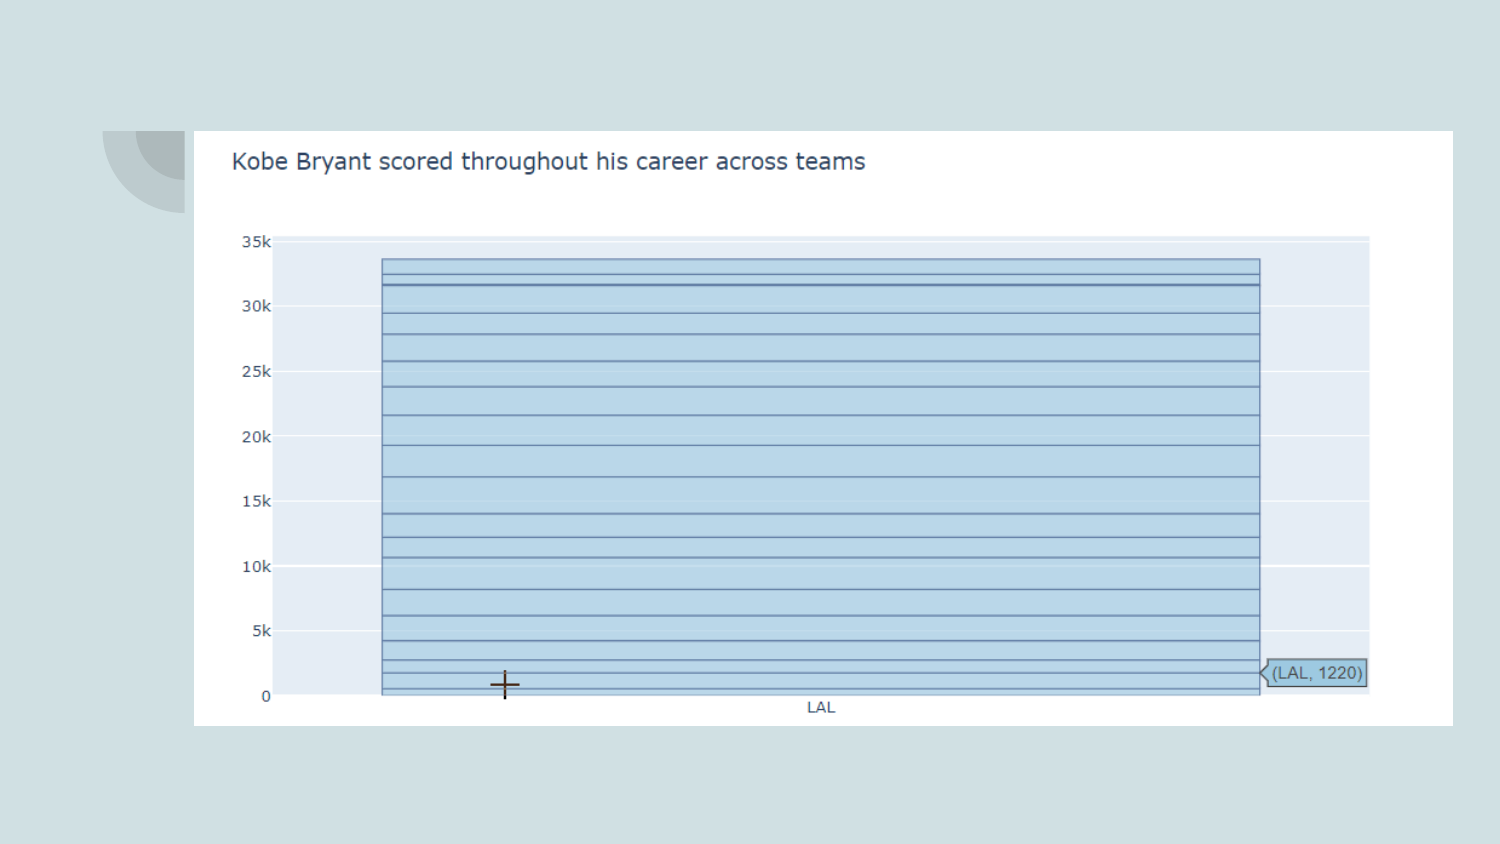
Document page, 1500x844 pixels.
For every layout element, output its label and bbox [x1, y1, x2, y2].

picture [193, 131, 1453, 726]
